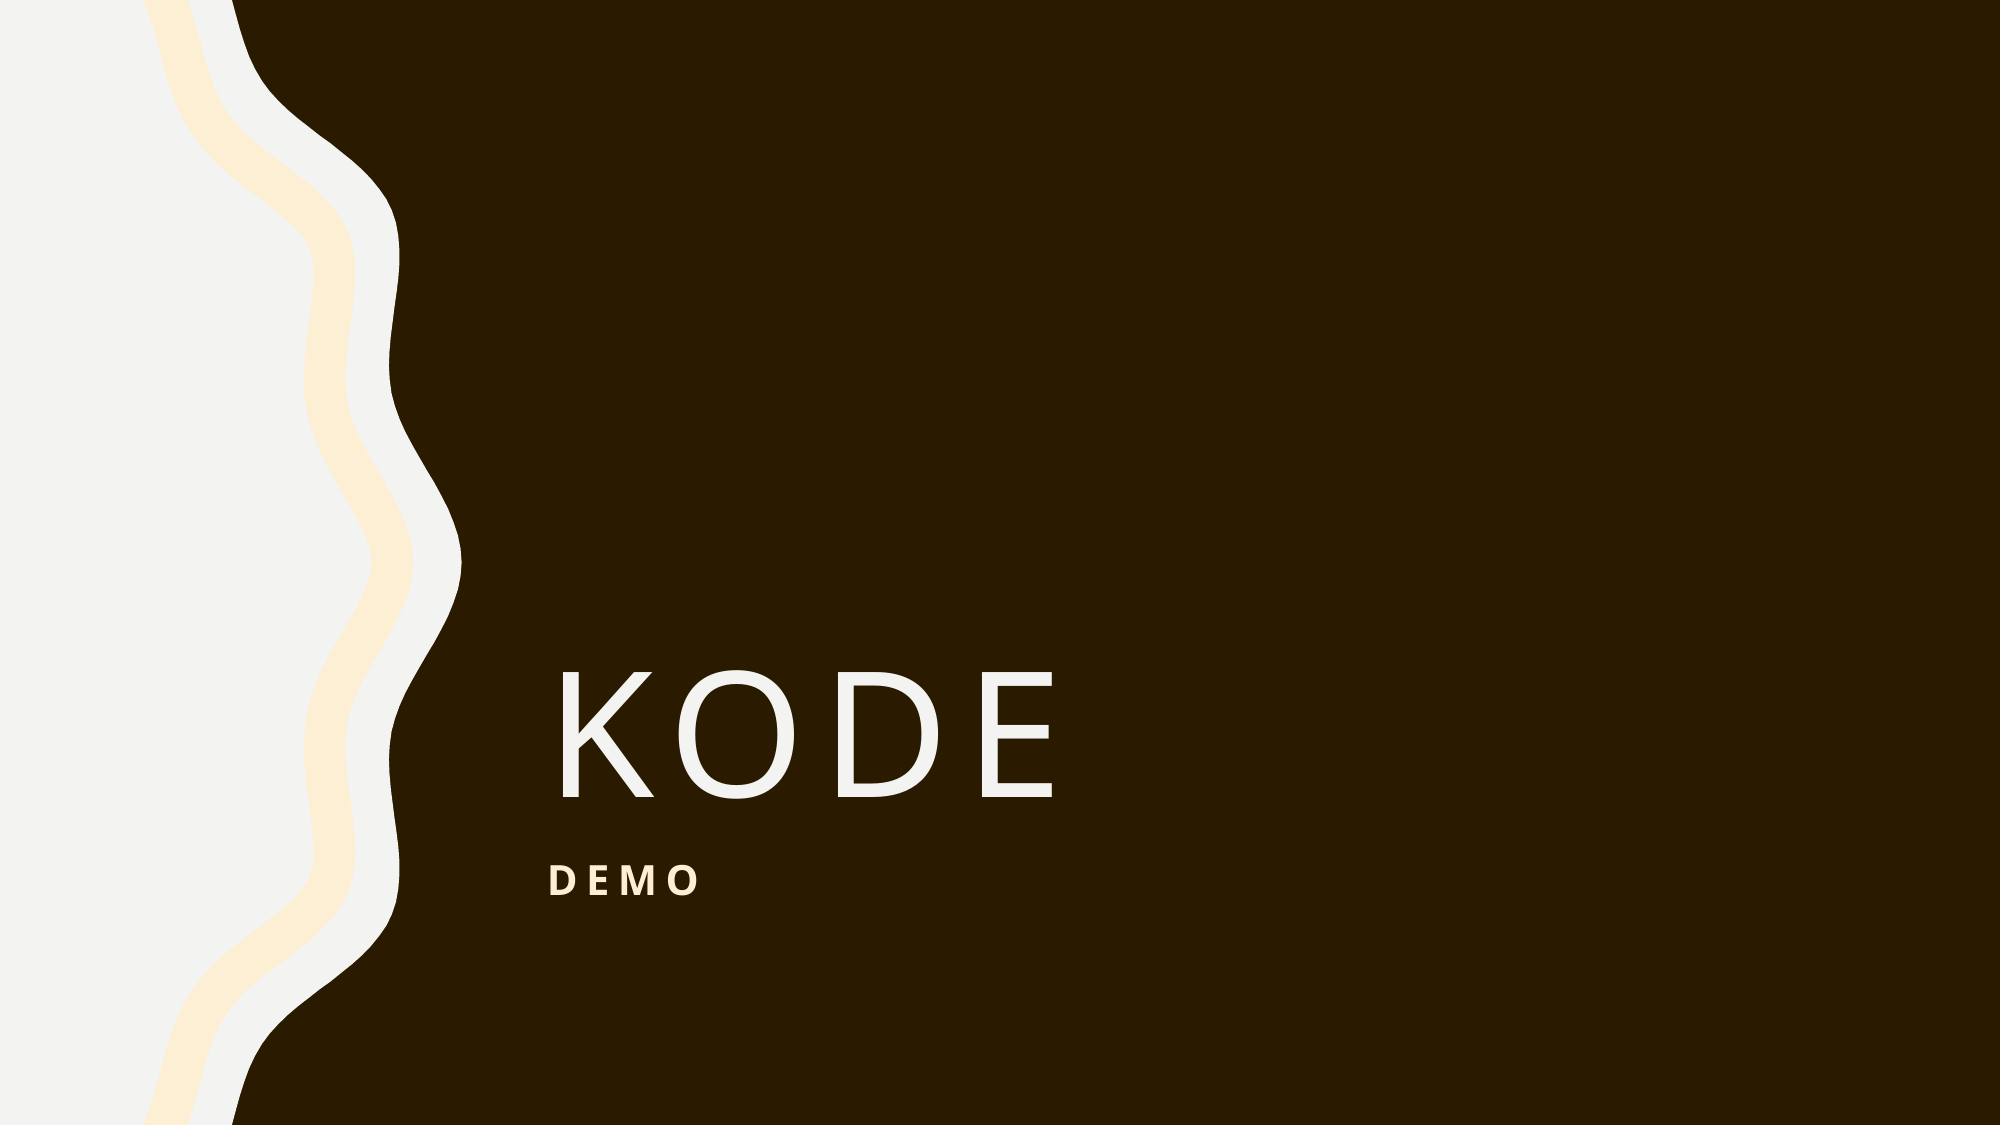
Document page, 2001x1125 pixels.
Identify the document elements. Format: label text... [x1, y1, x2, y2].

title Kode [531, 176, 1875, 843]
list demo [531, 846, 1684, 1003]
